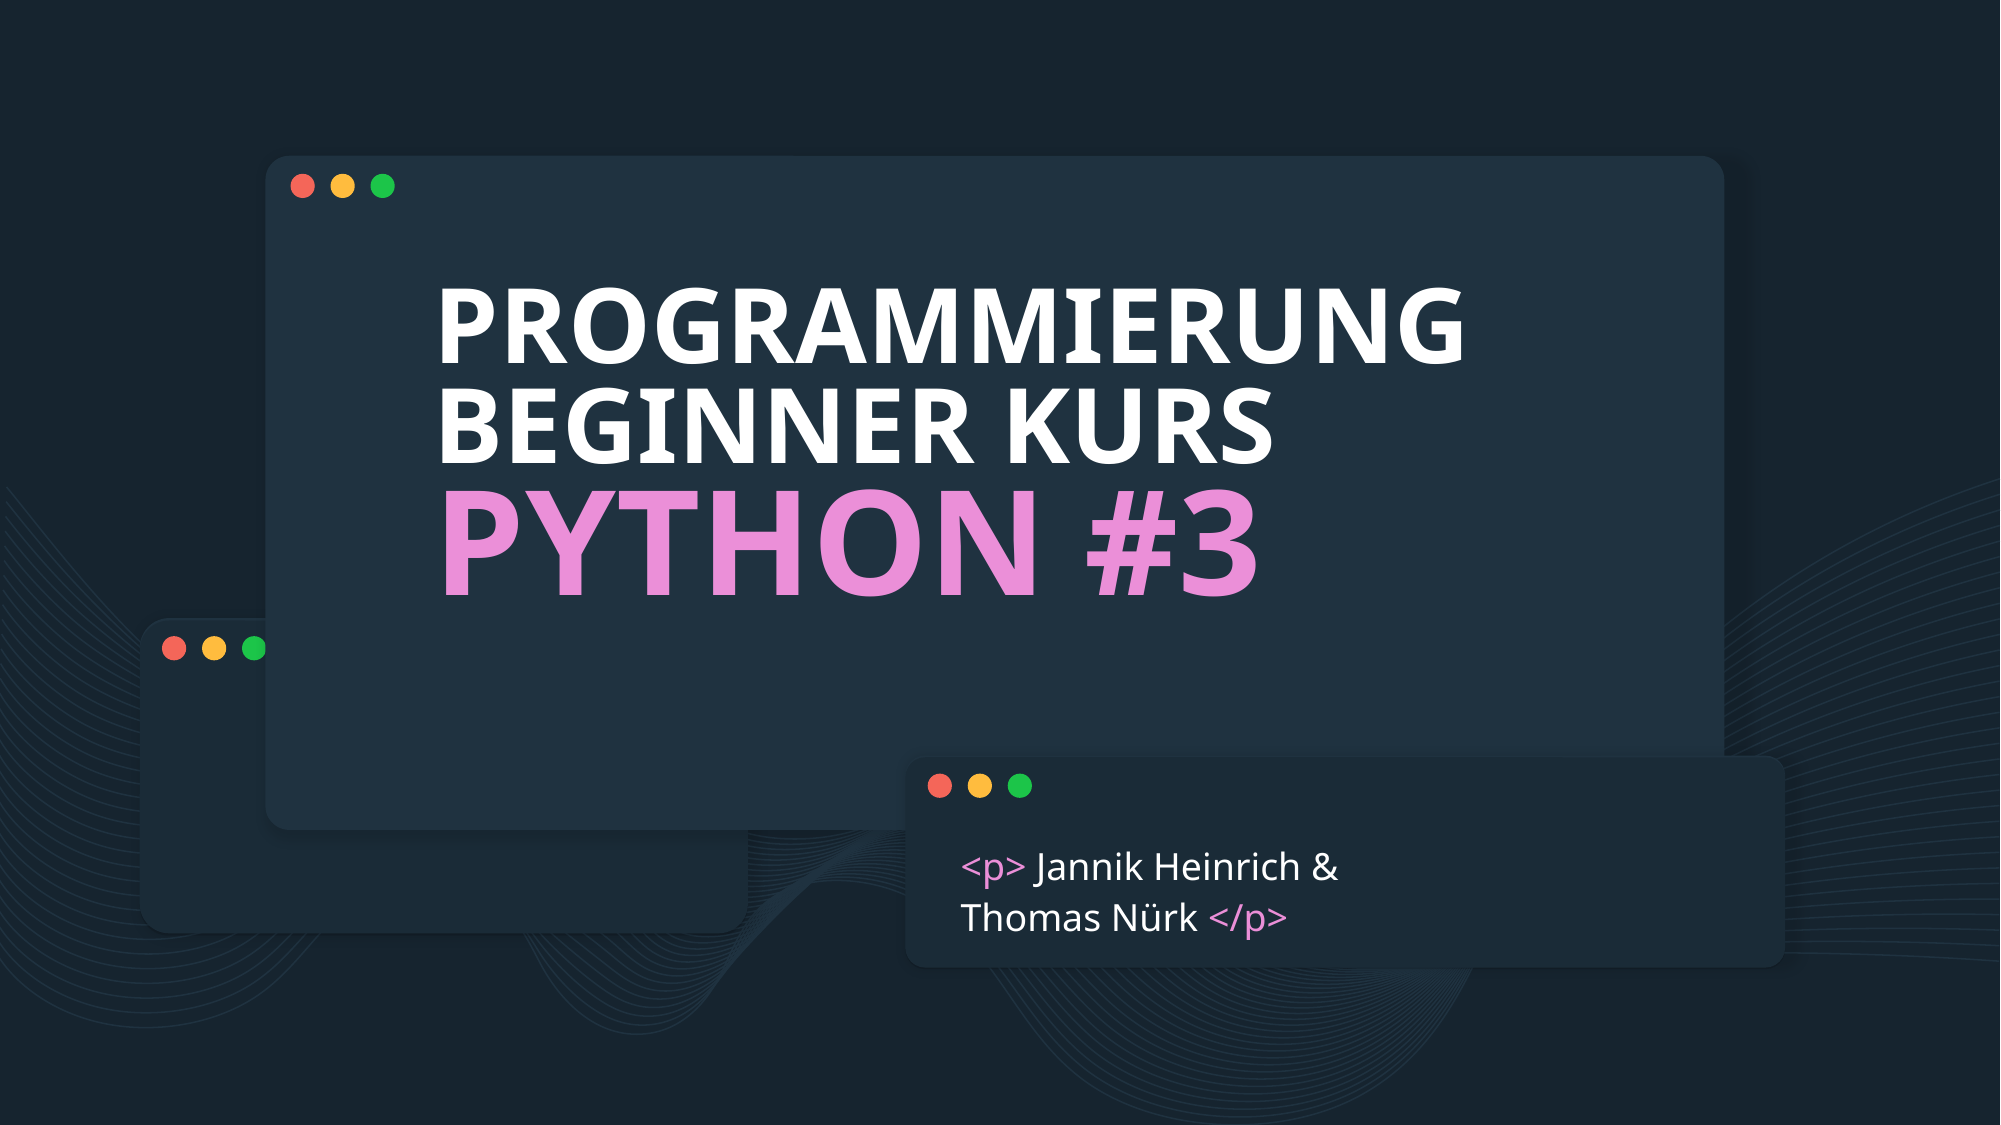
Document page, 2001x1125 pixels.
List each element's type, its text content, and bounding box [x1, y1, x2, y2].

subtitle <p> Jannik Heinrich & Thomas Nürk </p> [940, 815, 1751, 947]
title PROGRAMMIERUNG BEGINNER KURS PYTHON #3 [413, 263, 1529, 740]
